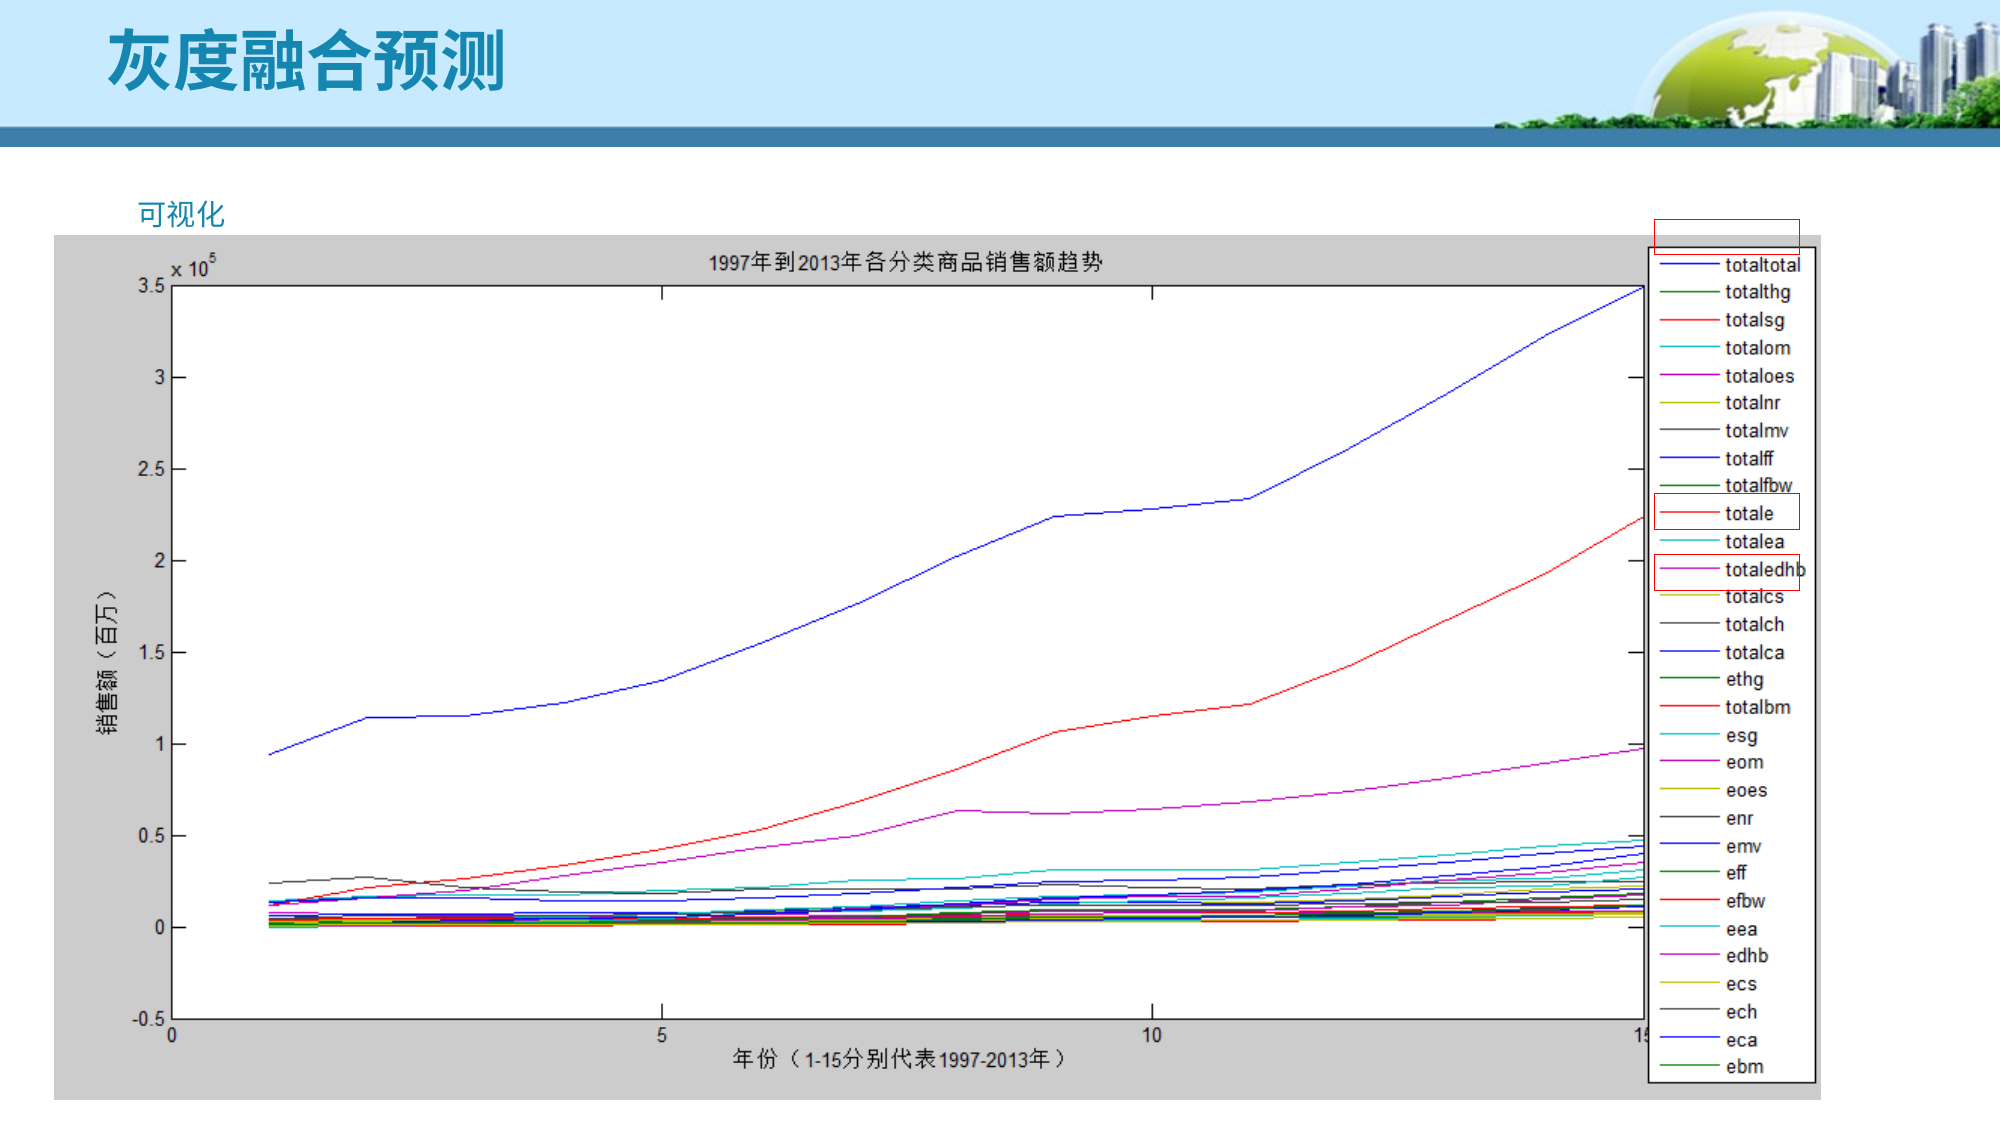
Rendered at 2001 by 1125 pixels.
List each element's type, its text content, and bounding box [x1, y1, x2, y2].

picture [0, 0, 2000, 147]
text_box 可视化 [122, 178, 503, 235]
title 灰度融合预测 [91, 6, 1906, 122]
text_box [1654, 219, 1800, 235]
picture [54, 235, 1821, 1100]
